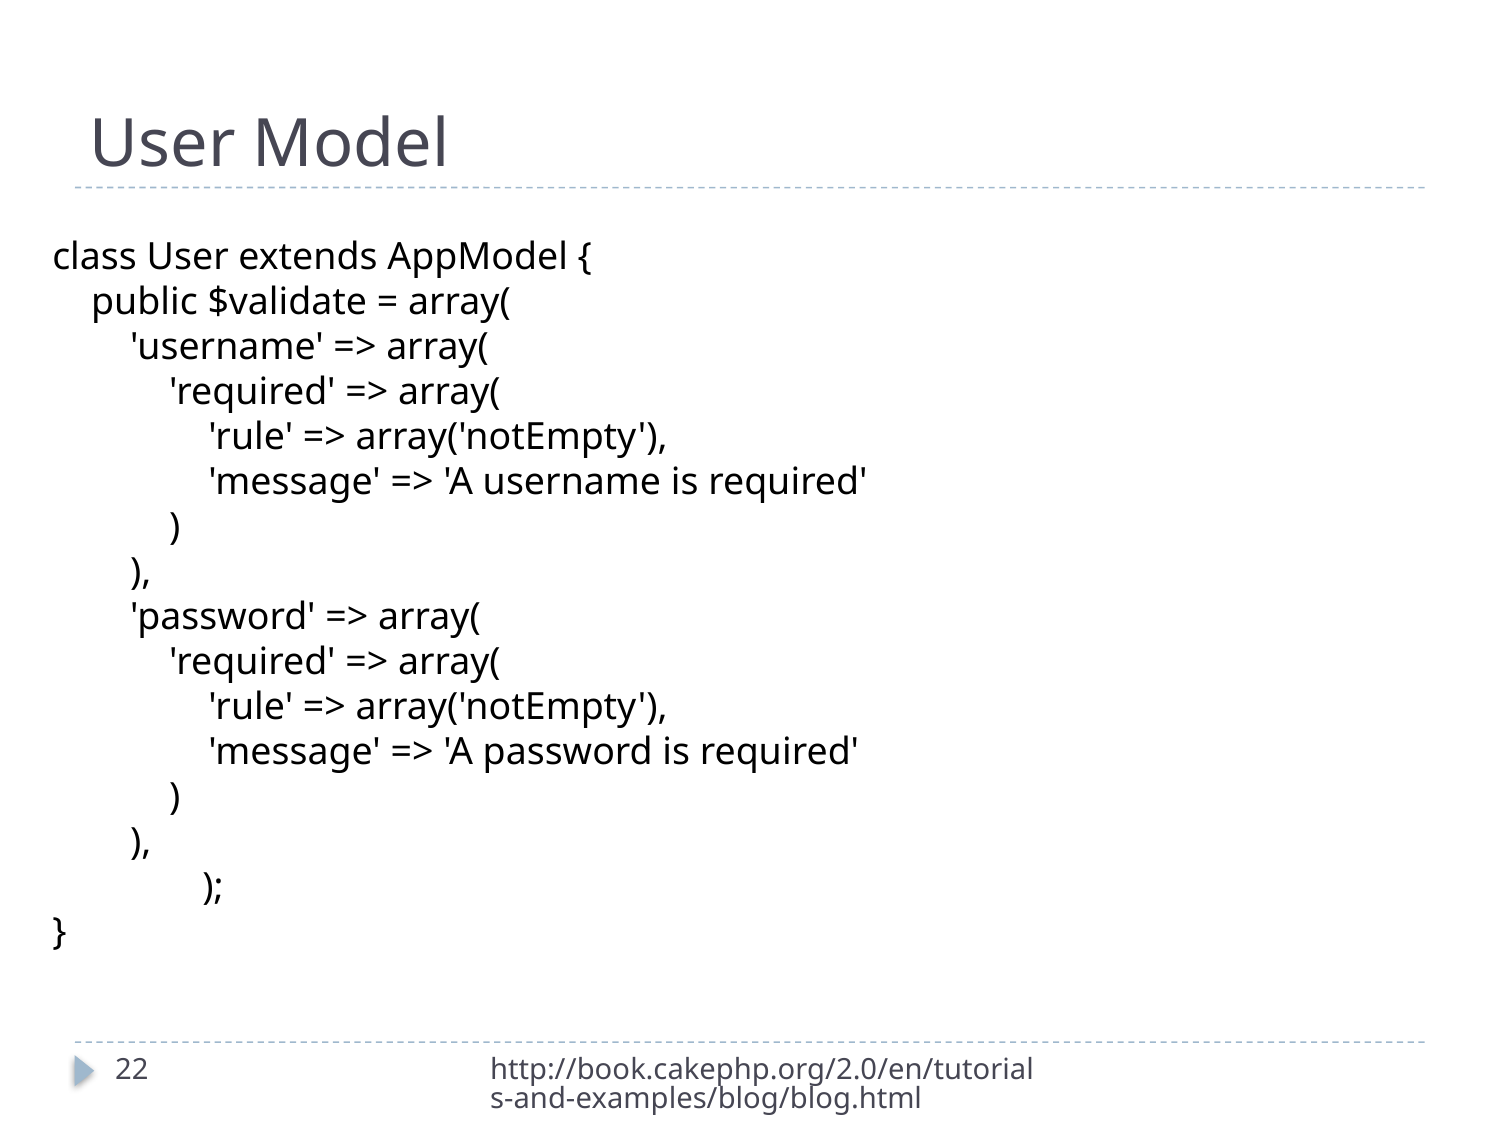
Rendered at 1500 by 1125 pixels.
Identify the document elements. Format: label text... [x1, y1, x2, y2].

slide_number 22 [100, 1042, 426, 1103]
text_box class User extends AppModel { public $validate = array( 'username' => array( 'required' => array( 'rule' => array('notEmpty'), 'message' => 'A username is required' ) ), 'password' => array( 'required' => array( 'rule' => array('notEmpty'), 'message' => 'A password is required' ) ), ); } [37, 224, 1500, 960]
title User Model [75, 24, 1425, 188]
footer http://book.cakephp.org/2.0/en/tutorials-and-examples/blog/blog.html [475, 1042, 1051, 1103]
